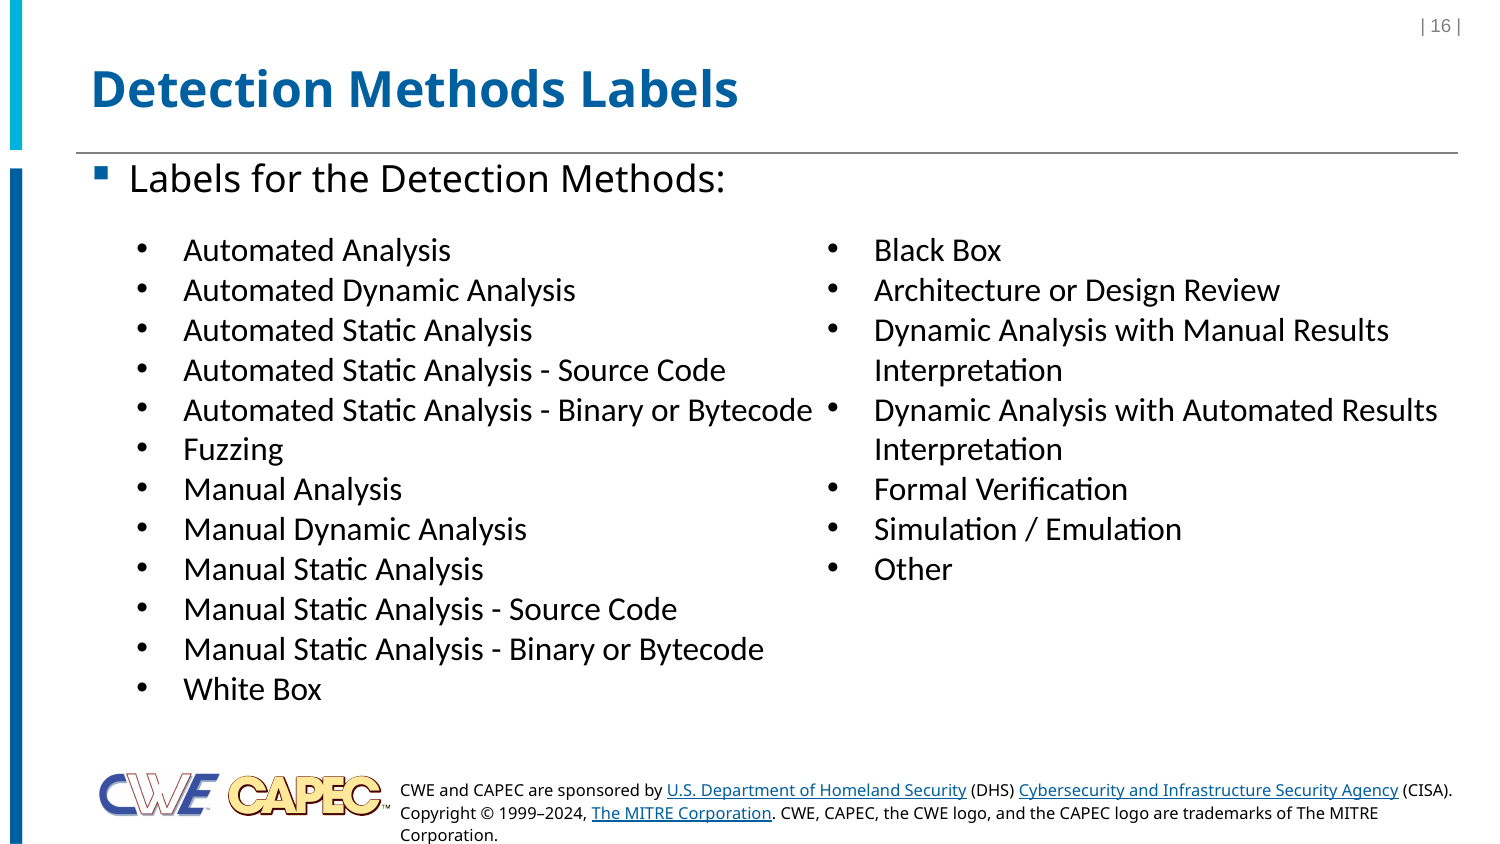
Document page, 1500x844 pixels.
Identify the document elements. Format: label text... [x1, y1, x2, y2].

text_box Automated Analysis Automated Dynamic Analysis Automated Static Analysis Automated Static Analysis - Source Code Automated Static Analysis - Binary or Bytecode Fuzzing Manual Analysis Manual Dynamic Analysis Manual Static Analysis Manual Static Analysis - Source Code Manual Static Analysis - Binary or Bytecode White Box Black Box Architecture or Design Review Dynamic Analysis with Manual Results Interpretation Dynamic Analysis with Automated Results Interpretation Formal Verification Simulation / Emulation Other [121, 220, 1500, 735]
picture [98, 766, 395, 824]
title Detection Methods Labels [75, 45, 1459, 138]
slide_number | 16 | [1264, 6, 1482, 38]
list Labels for the Detection Methods: [75, 153, 1459, 221]
